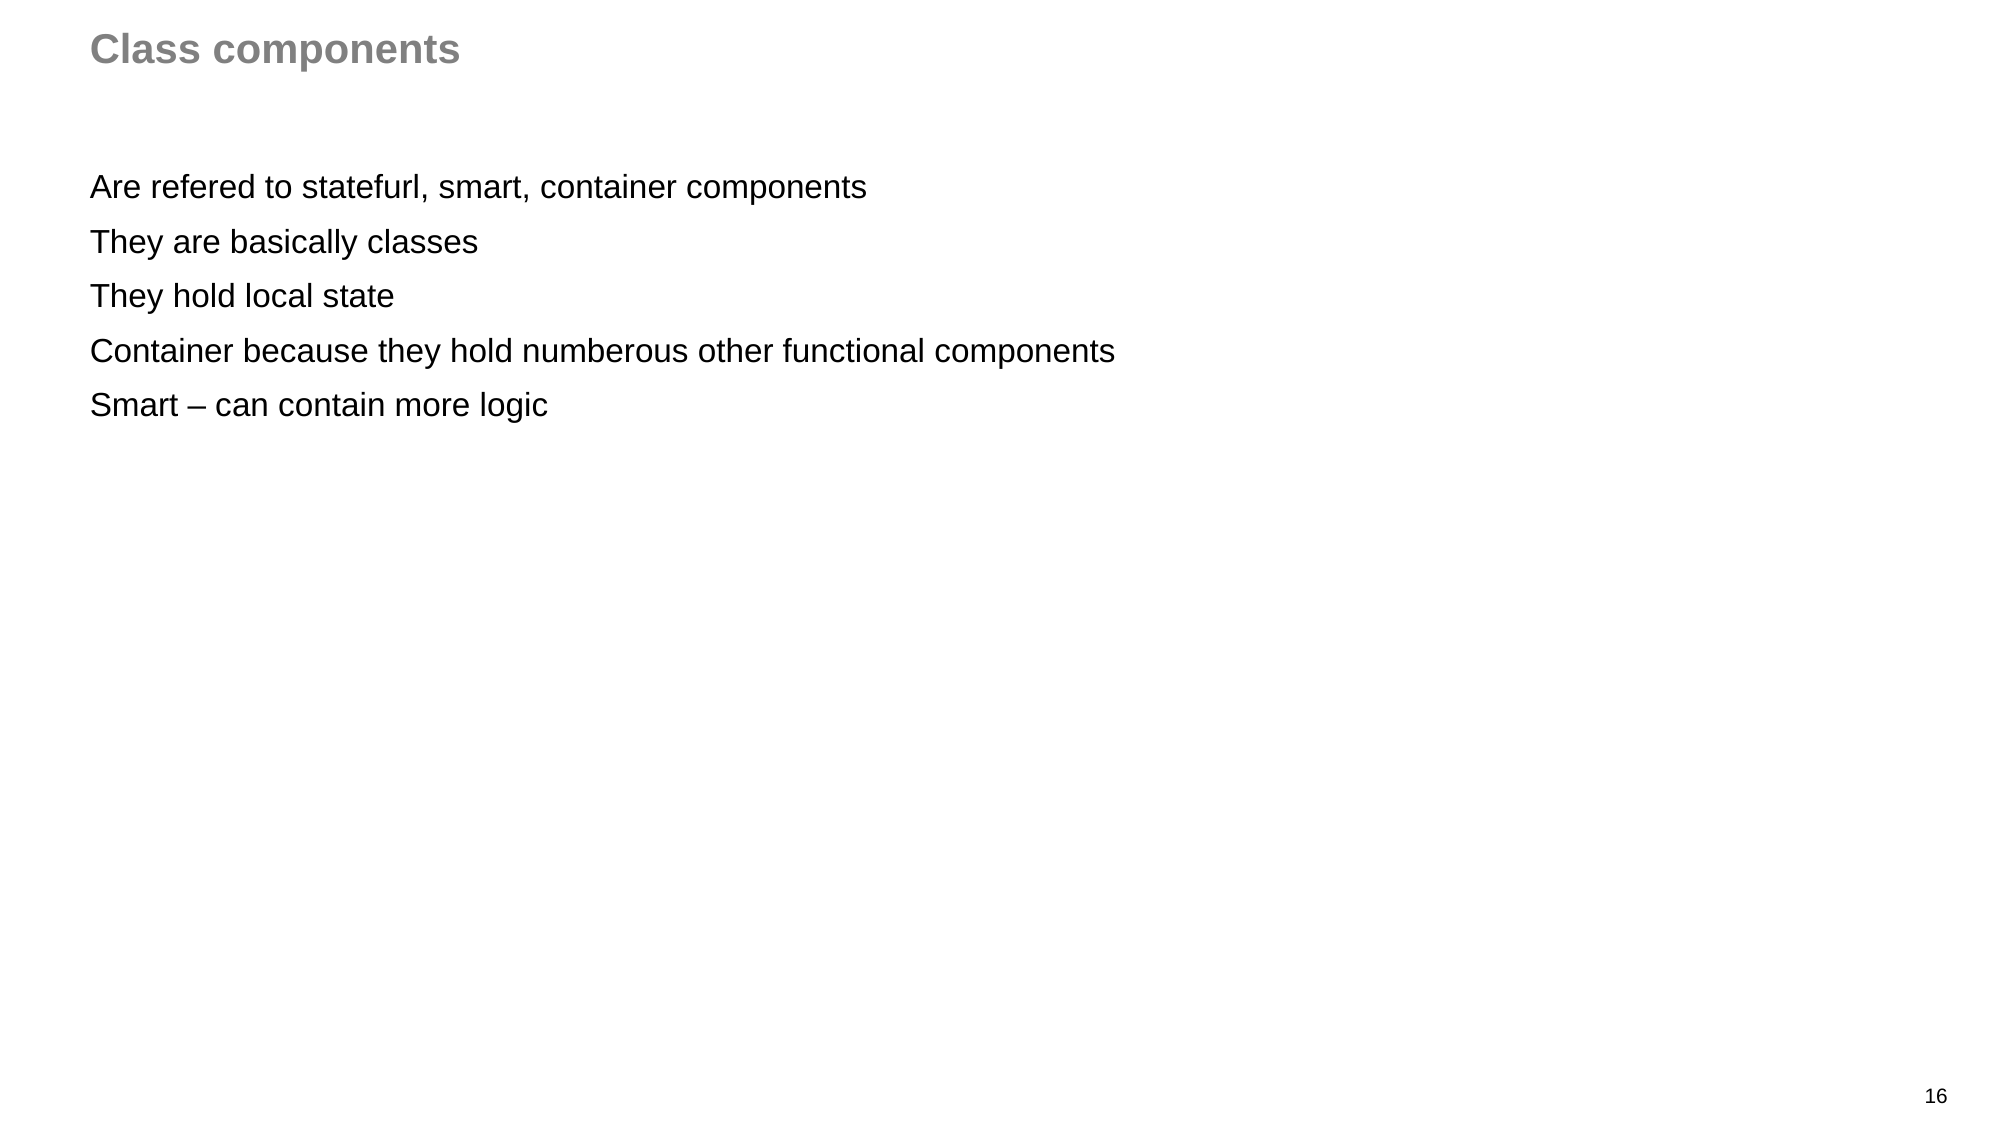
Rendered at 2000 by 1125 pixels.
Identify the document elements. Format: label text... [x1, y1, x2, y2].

list Are refered to statefurl, smart, container components They are basically classes They hold local state Container because they hold numberous other functional components Smart – can contain more logic [74, 149, 1950, 1005]
title Class components [74, 14, 1950, 135]
